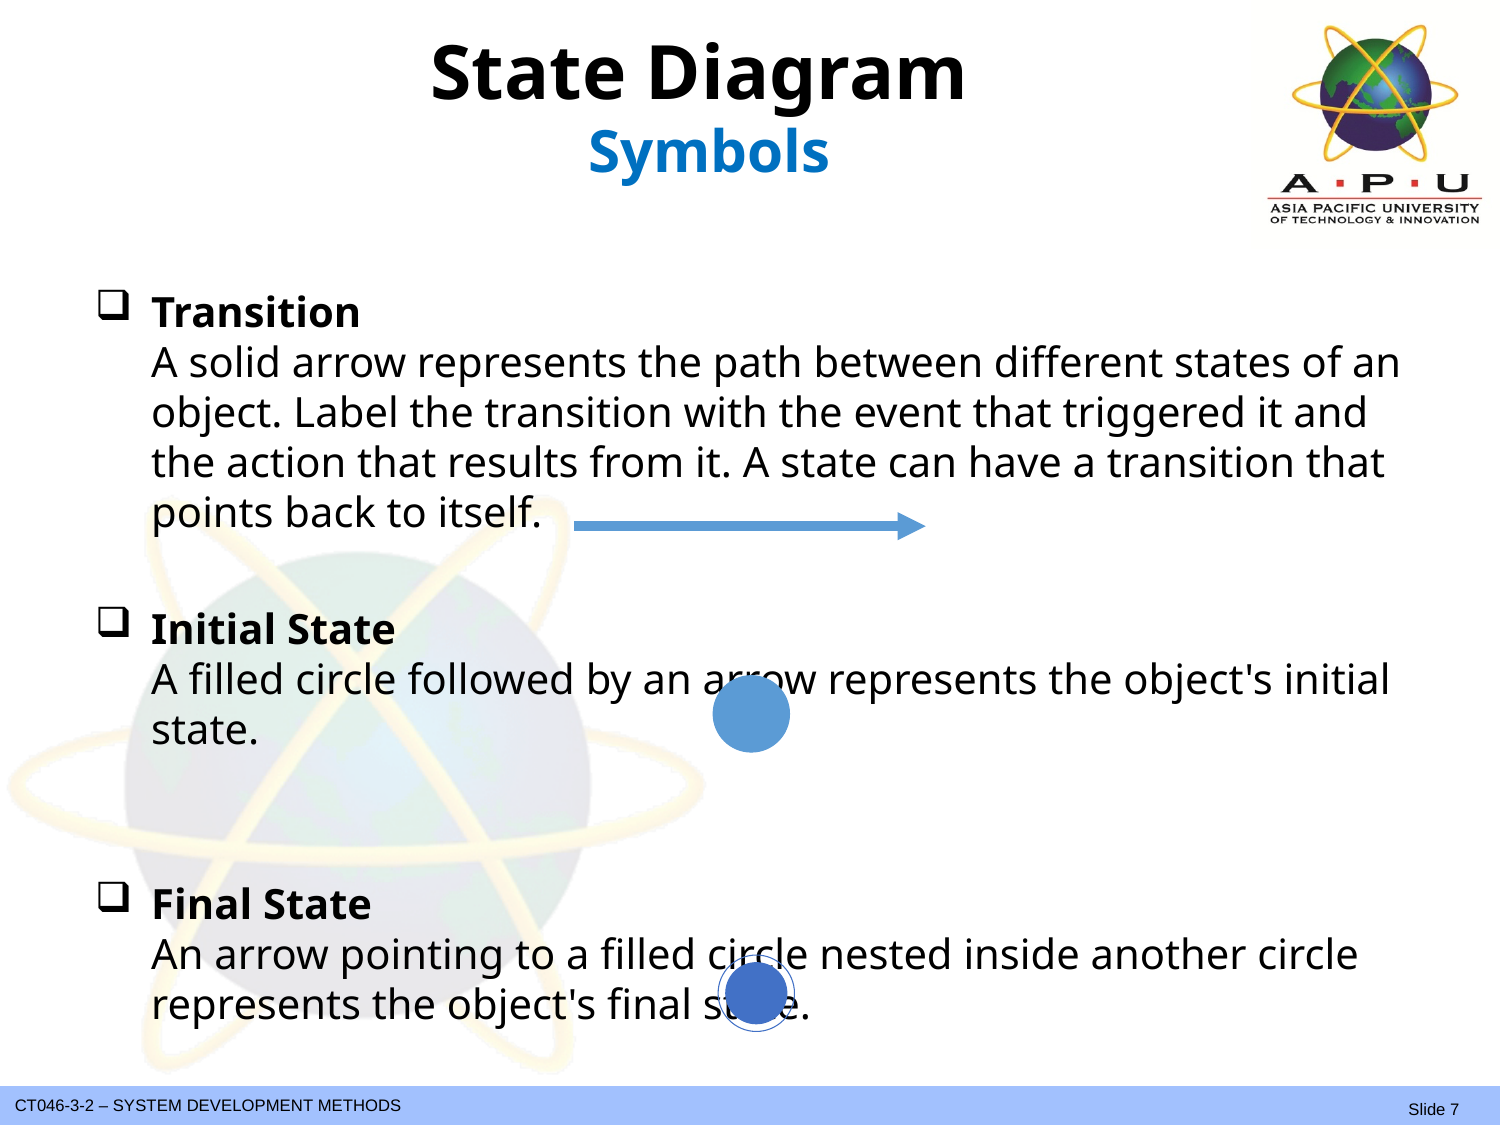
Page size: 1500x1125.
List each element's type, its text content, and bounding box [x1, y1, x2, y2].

list Transition A solid arrow represents the path between different states of an object. Label the transition with the event that triggered it and the action that results from it. A state can have a transition that points back to itself. Initial State A filled circle followed by an arrow represents the object's initial state. Final State An arrow pointing to a filled circle nested inside another circle represents the object's final state. [79, 278, 1431, 1022]
picture [714, 950, 796, 1033]
picture [1251, 0, 1500, 249]
picture [709, 671, 791, 754]
title State Diagram Symbols [131, 10, 1288, 199]
